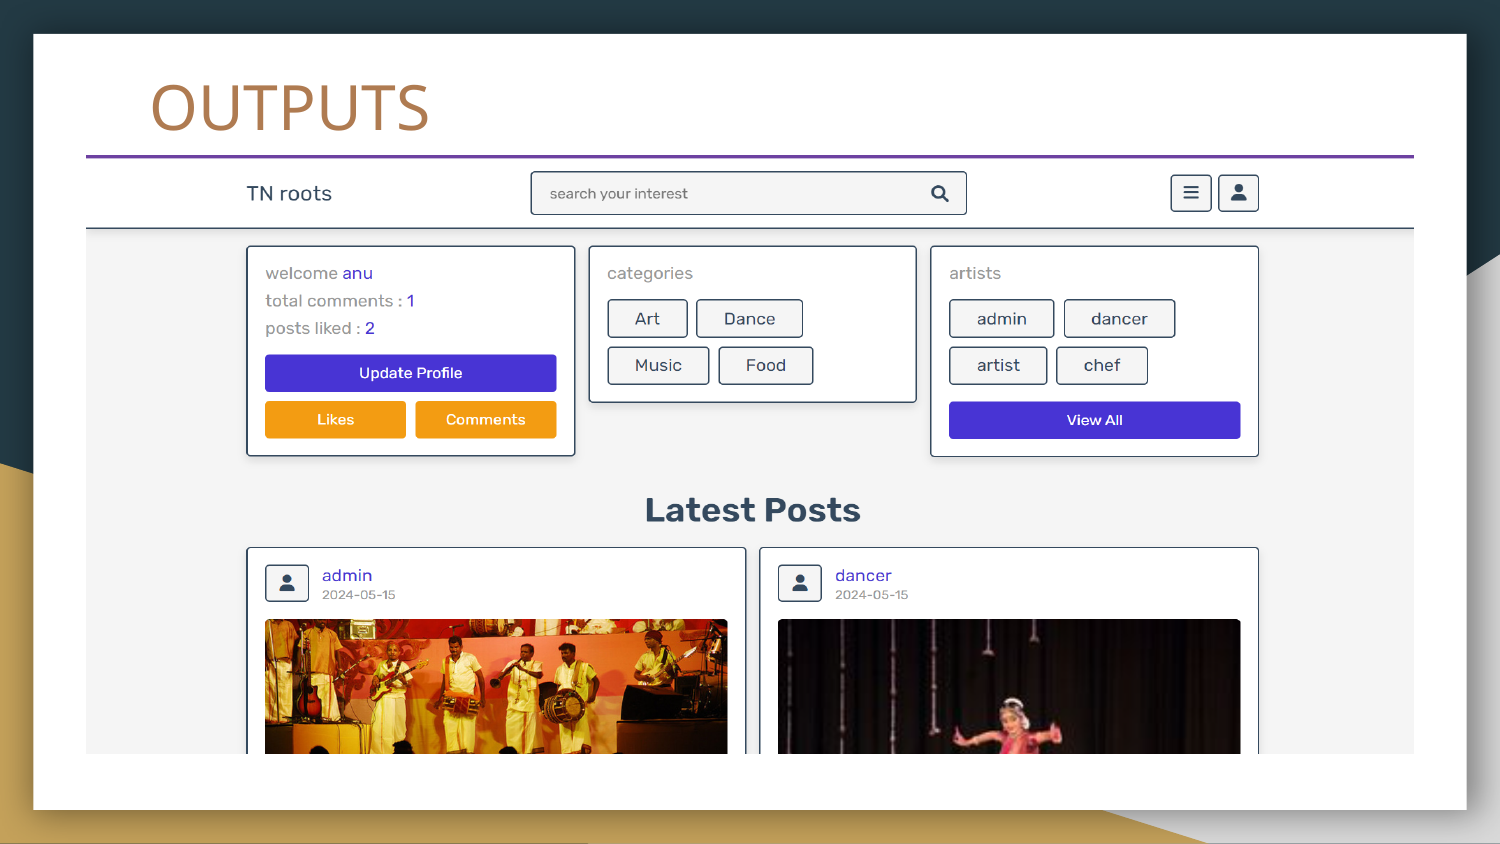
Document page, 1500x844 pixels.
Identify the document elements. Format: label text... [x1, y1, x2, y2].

picture [86, 155, 1414, 754]
title OUTPUTS [134, 53, 1366, 154]
